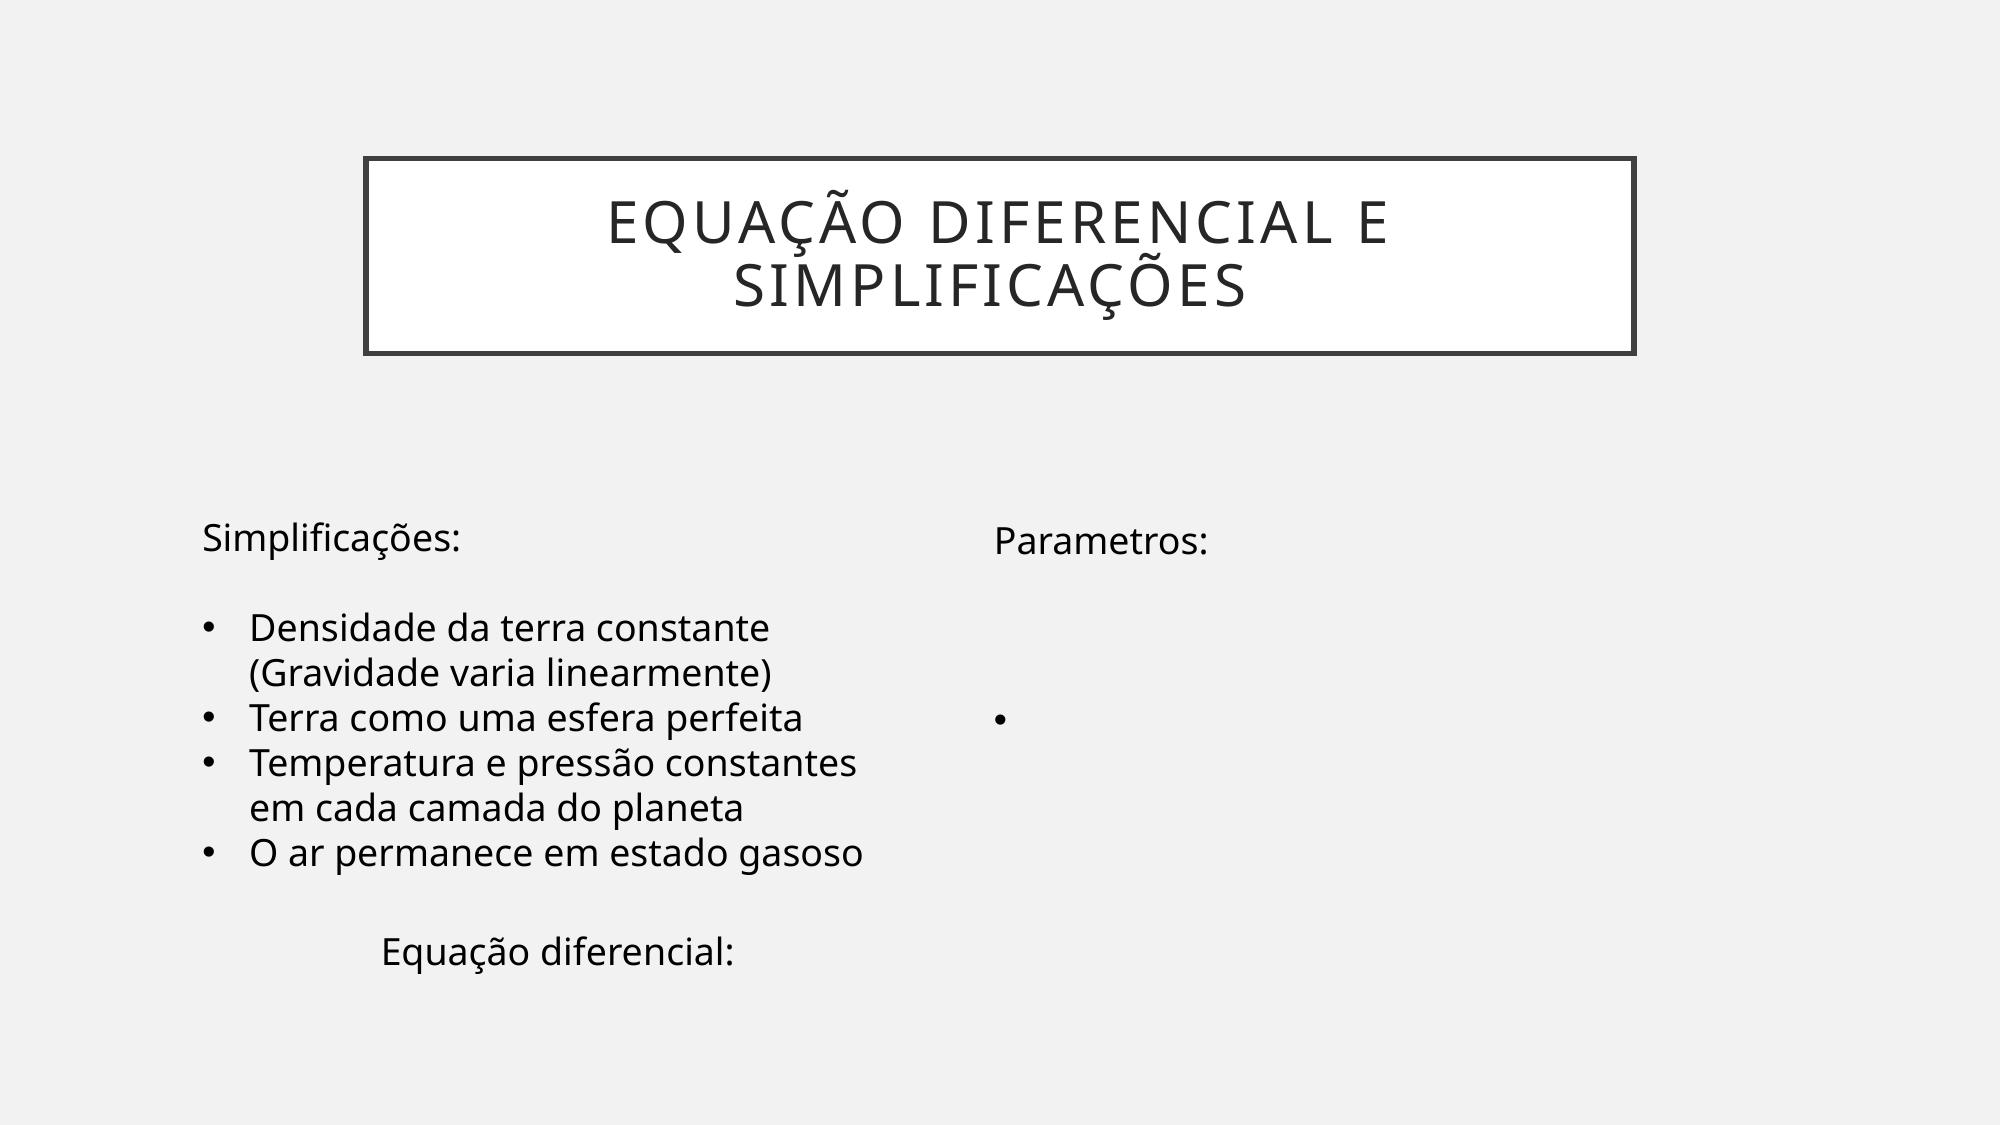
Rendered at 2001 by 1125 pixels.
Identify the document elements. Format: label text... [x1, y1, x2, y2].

text_box Simplificações: Densidade da terra constante (Gravidade varia linearmente) Terra como uma esfera perfeita Temperatura e pressão constantes em cada camada do planeta O ar permanece em estado gasoso [187, 506, 931, 882]
title Equação diferencial e simplificações [363, 156, 1637, 356]
